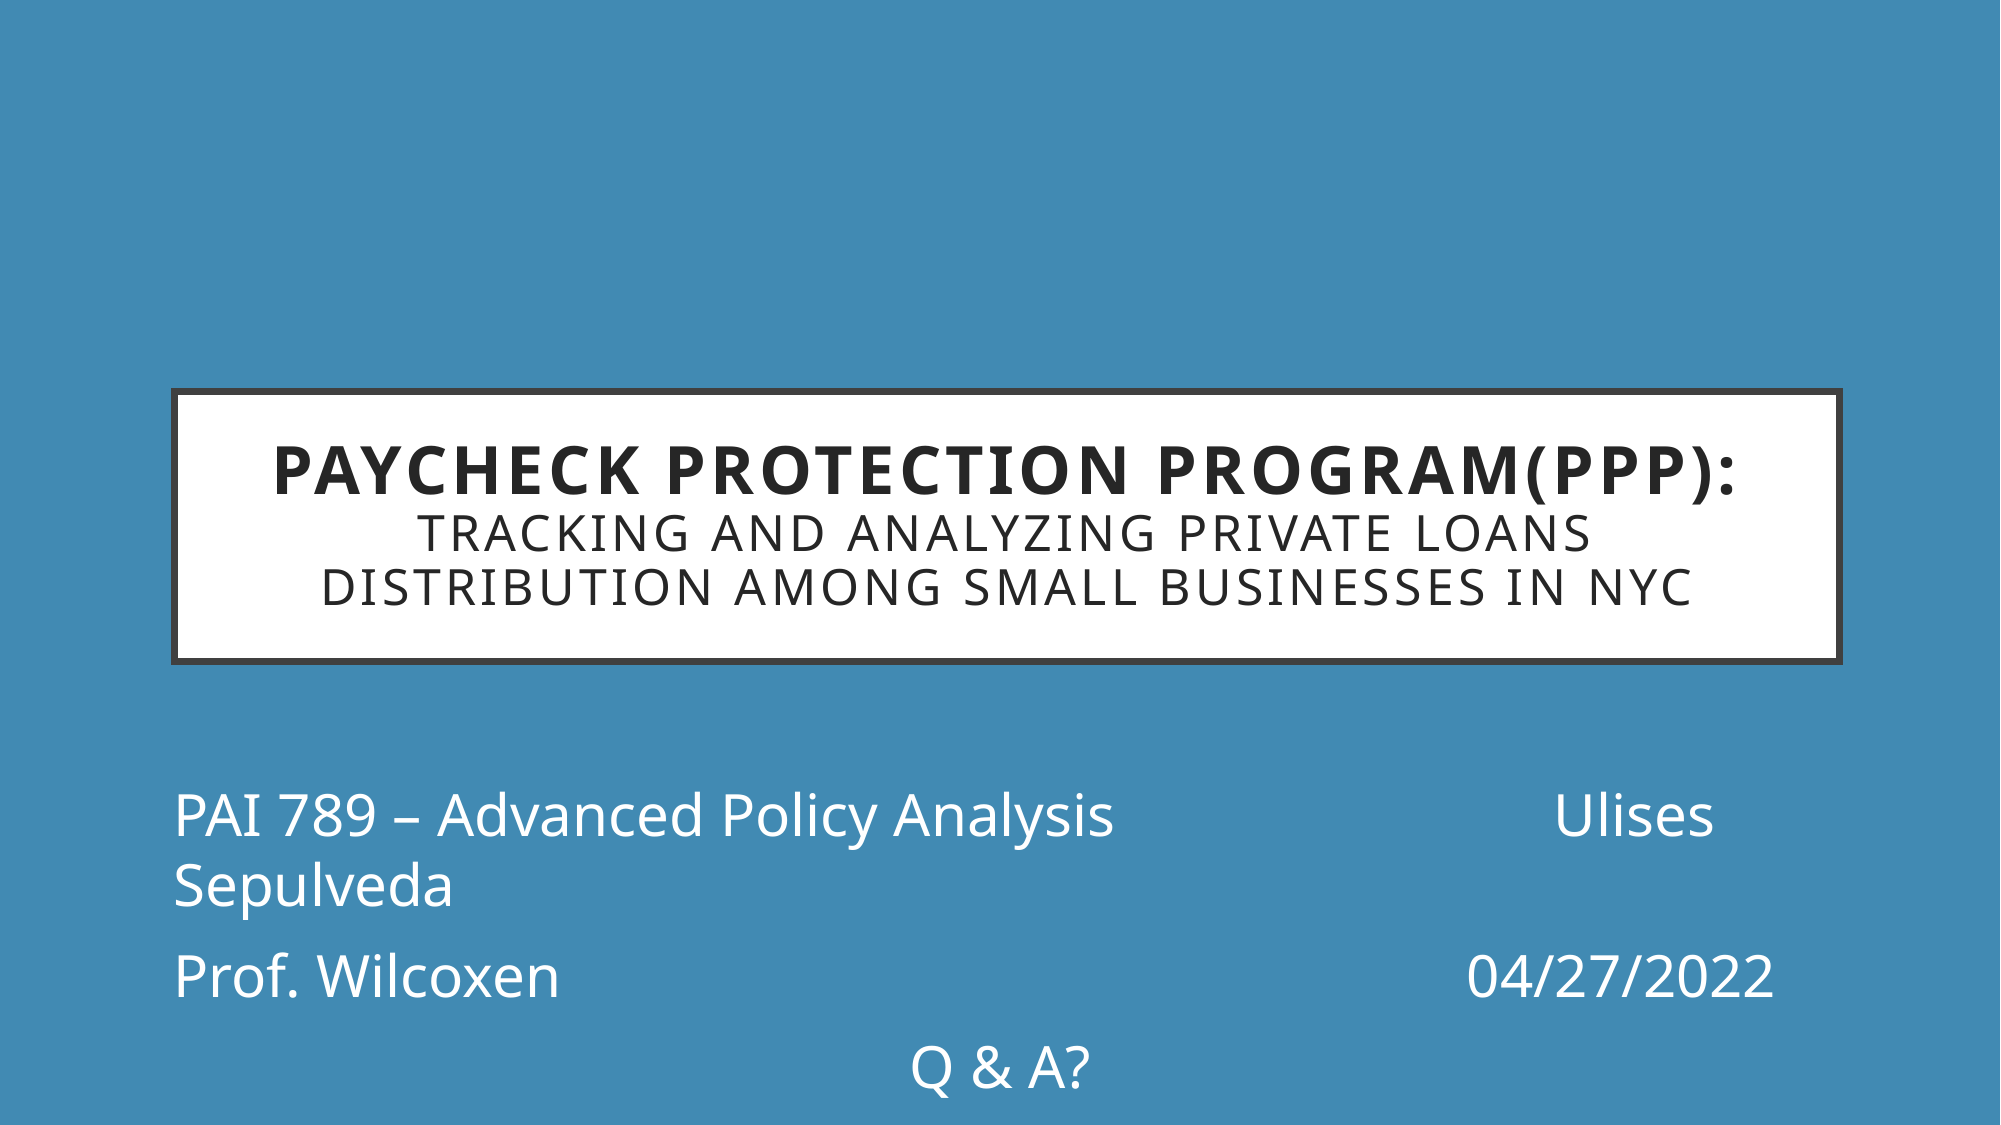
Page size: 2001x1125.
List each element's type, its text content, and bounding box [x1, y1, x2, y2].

subtitle PAI 789 – Advanced Policy Analysis Ulises Sepulveda Prof. Wilcoxen 04/27/2022 Q & A? Thank you! [158, 770, 1842, 937]
title Paycheck protection program(ppp): Tracking and analyzing private loans distribution Among small businesses in nyc [171, 388, 1843, 665]
